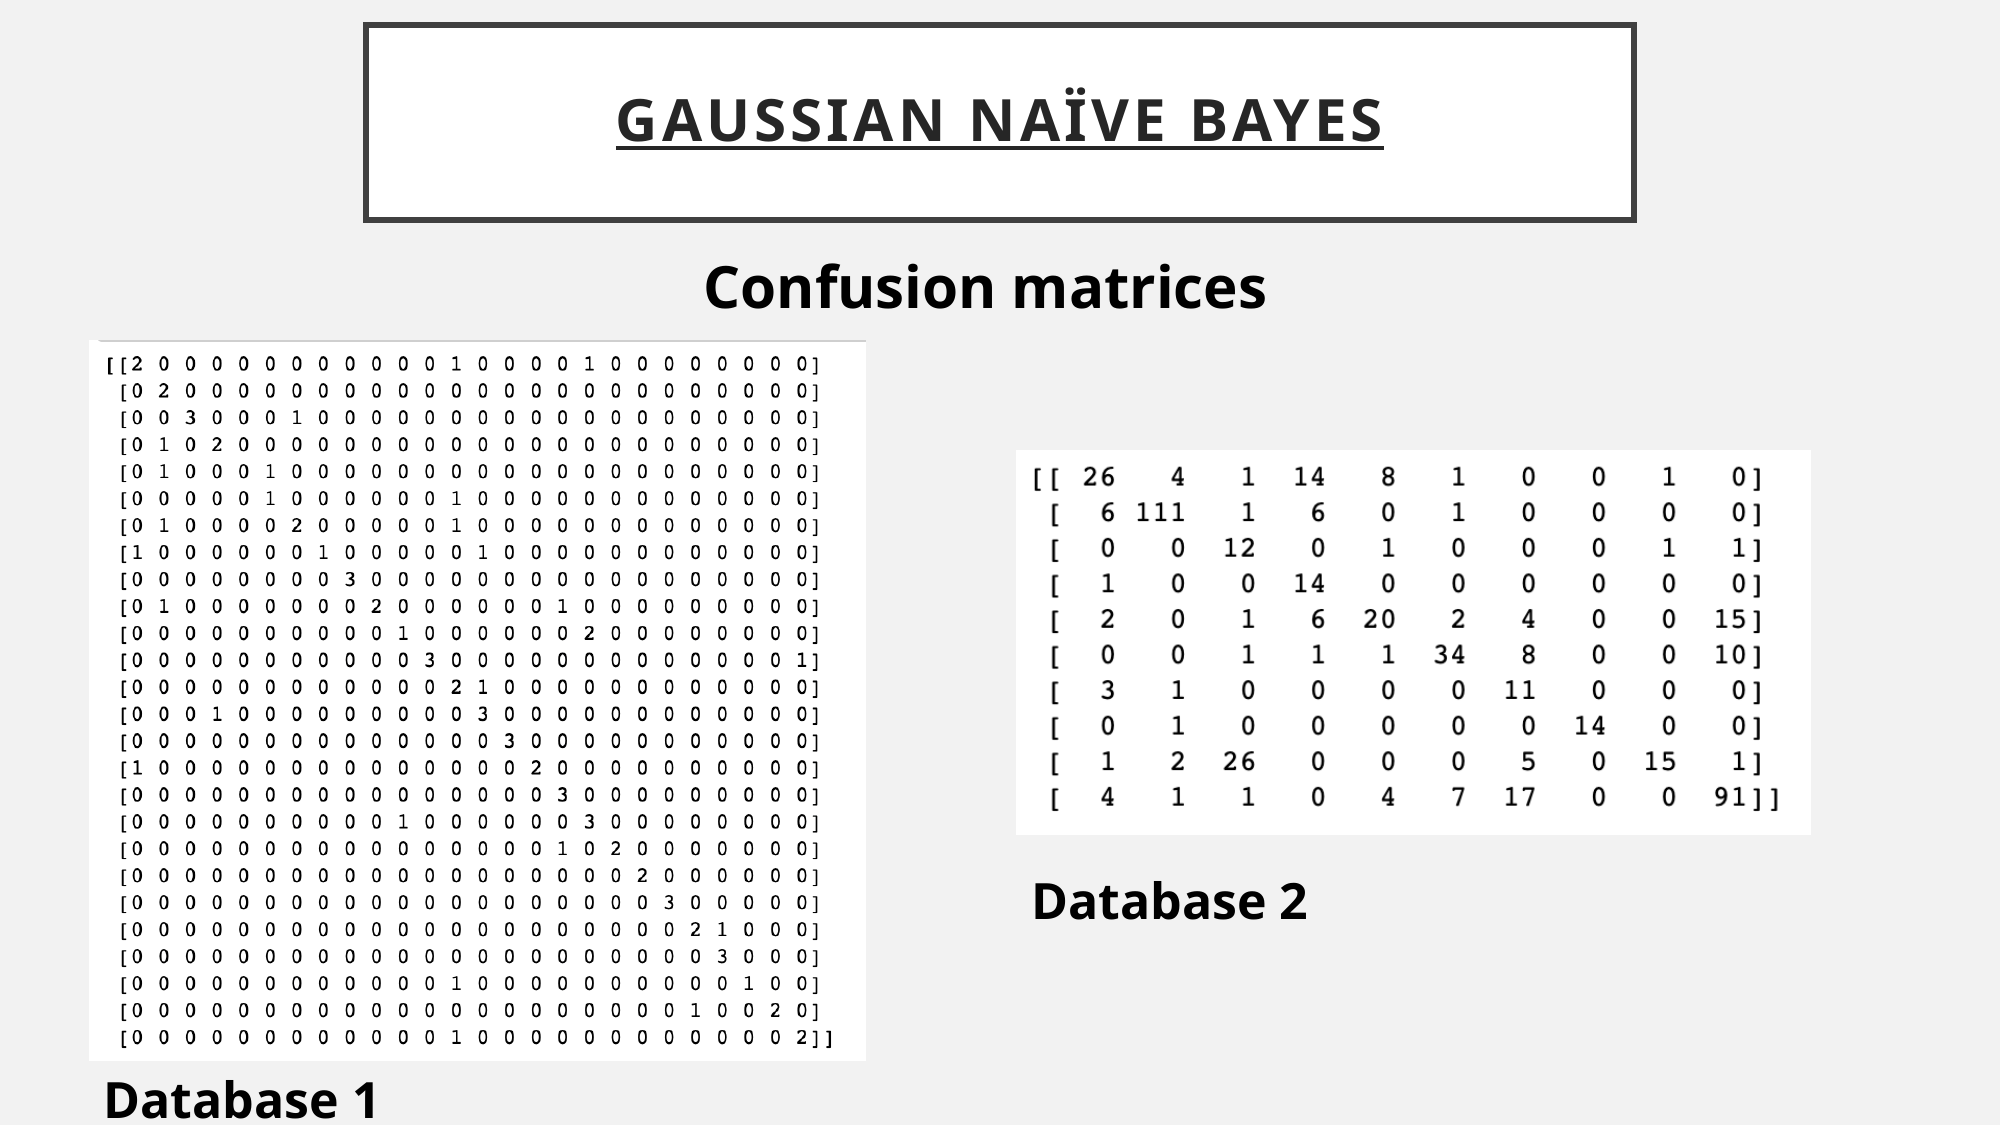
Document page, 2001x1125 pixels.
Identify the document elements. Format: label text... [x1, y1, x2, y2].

title Gaussian Naïve Bayes [363, 22, 1637, 223]
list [1016, 450, 1811, 835]
text_box Confusion matrices [0, 242, 2000, 328]
picture [88, 340, 866, 1061]
text_box Database 2 [1016, 861, 1462, 937]
text_box Database 1 [89, 1061, 535, 1125]
